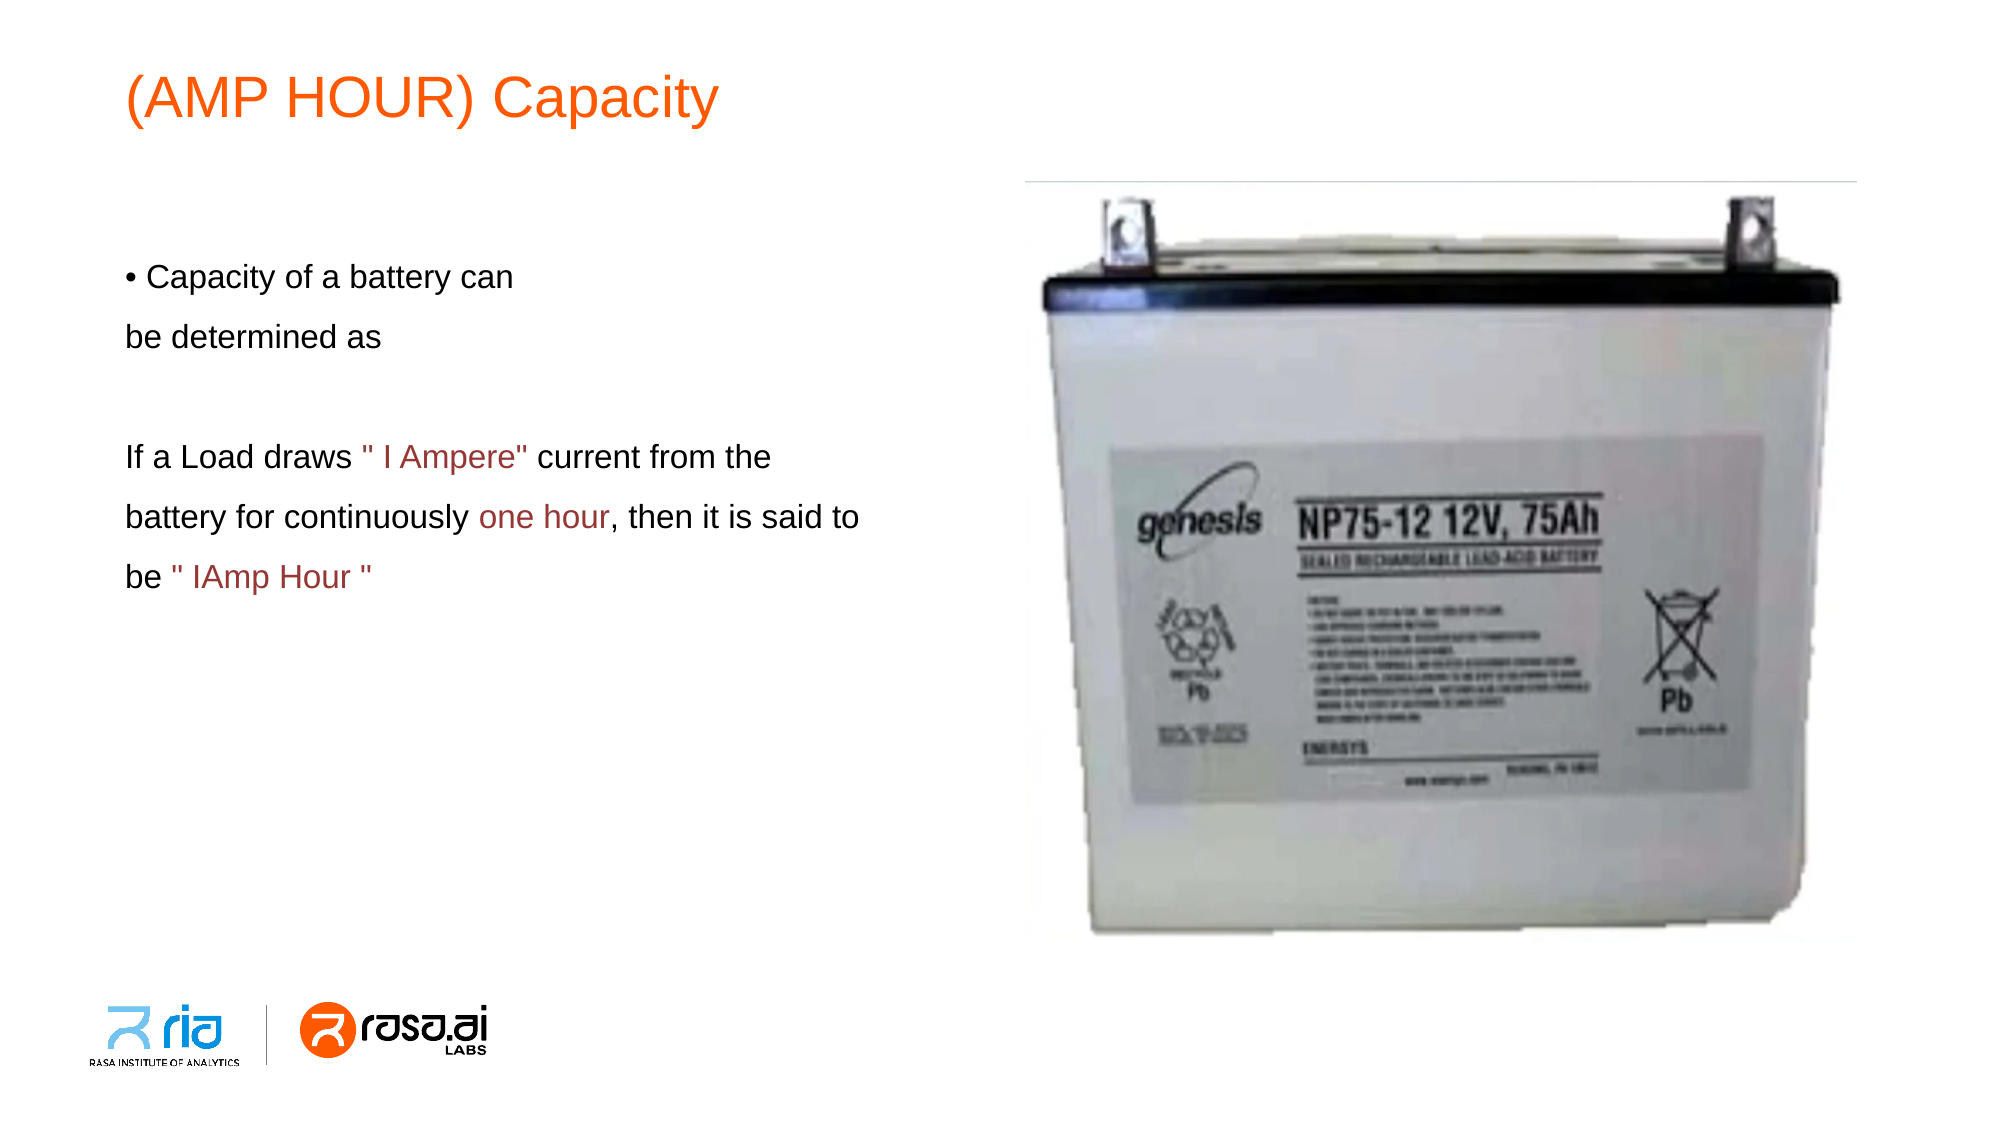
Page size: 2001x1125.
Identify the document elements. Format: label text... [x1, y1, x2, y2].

picture [1025, 181, 1857, 944]
title (AMP HOUR) Capacity [125, 59, 1791, 131]
picture [78, 992, 250, 1078]
list • Capacity of a battery can be determined as If a Load draws " I Ampere" current from the battery for continuously one hour, then it is said to be " IAmp Hour " [125, 235, 1020, 592]
